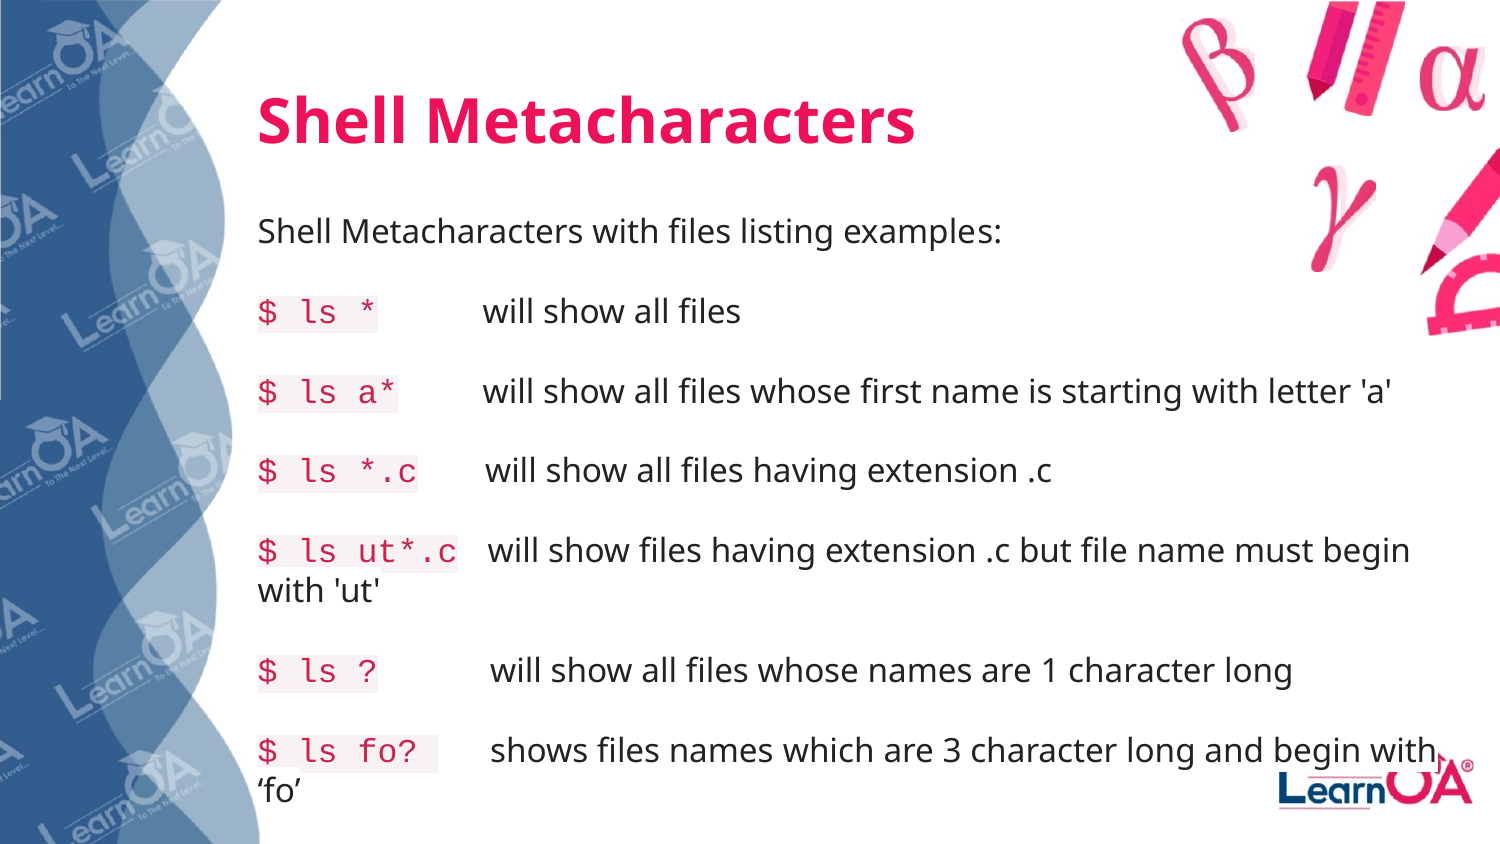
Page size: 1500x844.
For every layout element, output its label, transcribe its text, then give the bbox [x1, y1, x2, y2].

picture [1419, 146, 1500, 336]
picture [1306, 1, 1405, 116]
picture [0, 0, 261, 844]
picture [1419, 46, 1485, 111]
title Shell Metacharacters [242, 66, 1019, 161]
picture [1310, 165, 1377, 195]
list Shell Metacharacters with files listing examples: $ ls * will show all files $ ls a* will show all files whose first name is starting with letter 'a' $ ls *.c will show all files having extension .c $ ls ut*.c will show files having extension .c but file name must begin with 'ut' $ ls ? will show all files whose names are 1 character long $ ls fo? shows files names which are 3 character long and begin with ‘fo’ $ ls [abc]* will show all files beginning with letters a,b,c [242, 195, 1486, 819]
picture [1181, 18, 1255, 132]
